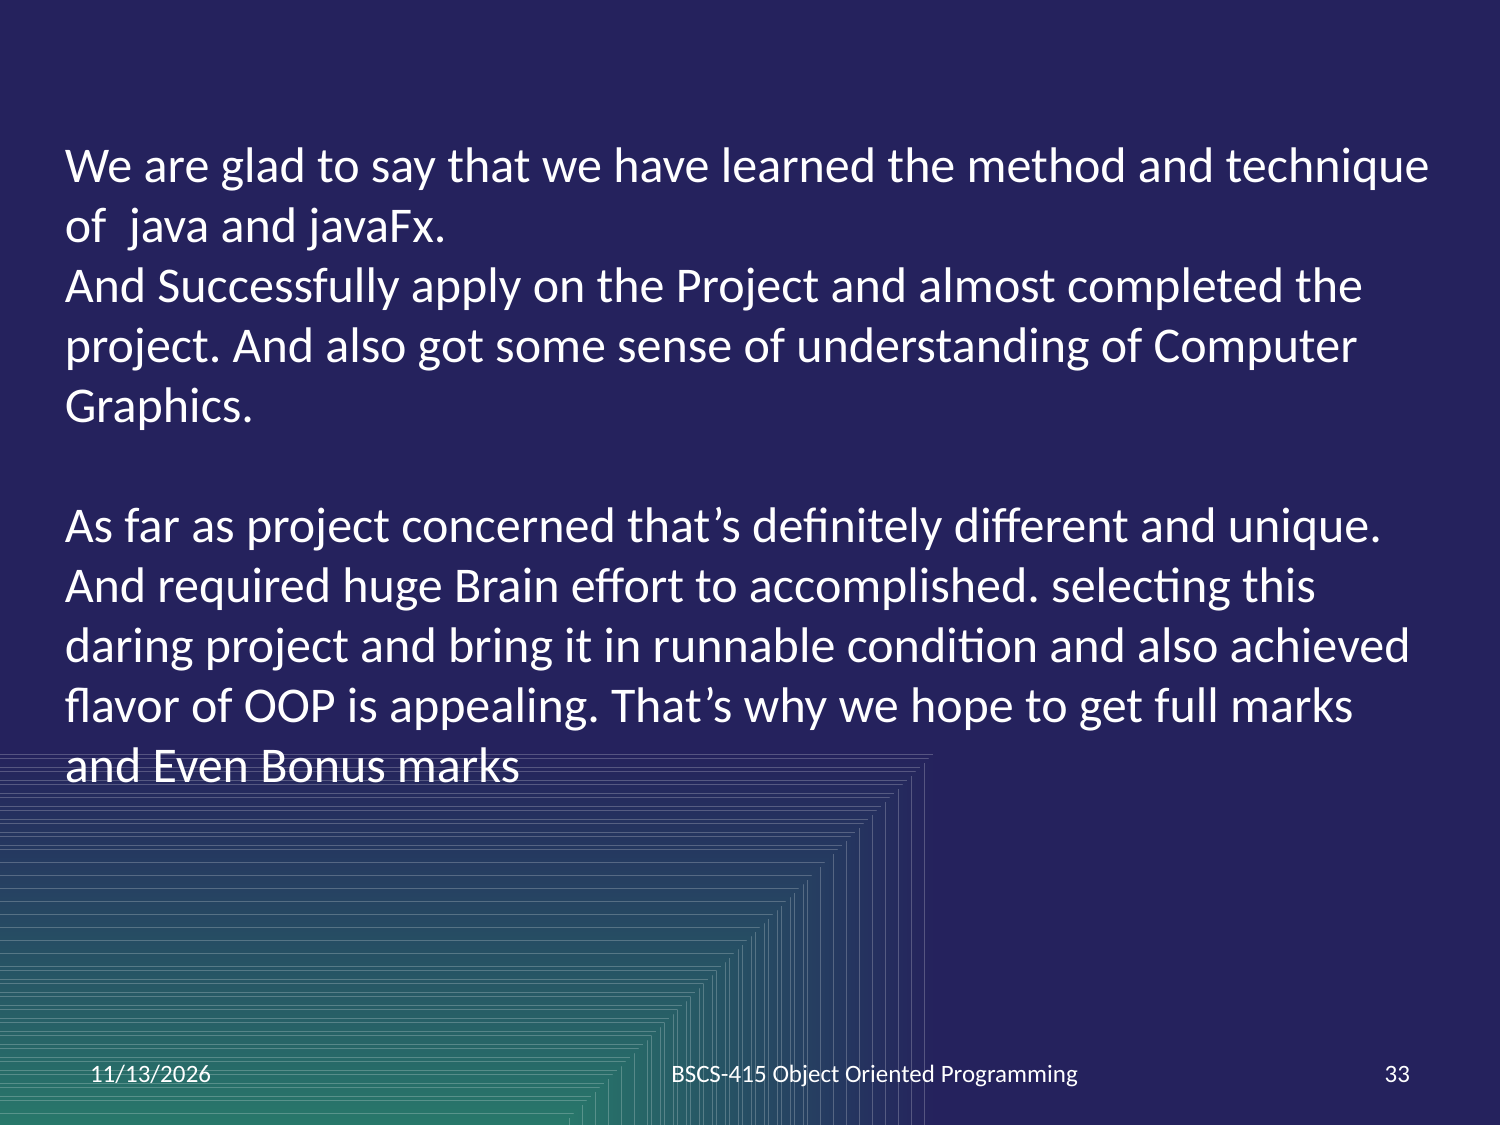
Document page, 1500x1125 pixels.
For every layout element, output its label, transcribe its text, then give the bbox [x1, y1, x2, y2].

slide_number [75, 1042, 425, 1103]
footer BSCS-415 Object Oriented Programming [512, 1042, 1238, 1103]
text_box We are glad to say that we have learned the method and technique of java and javaFx. And Successfully apply on the Project and almost completed the project. And also got some sense of understanding of Computer Graphics. As far as project concerned that’s definitely different and unique. And required huge Brain effort to accomplished. selecting this daring project and bring it in runnable condition and also achieved flavor of OOP is appealing. That’s why we hope to get full marks and Even Bonus marks [50, 124, 1450, 800]
slide_number 33 [1238, 1042, 1425, 1103]
